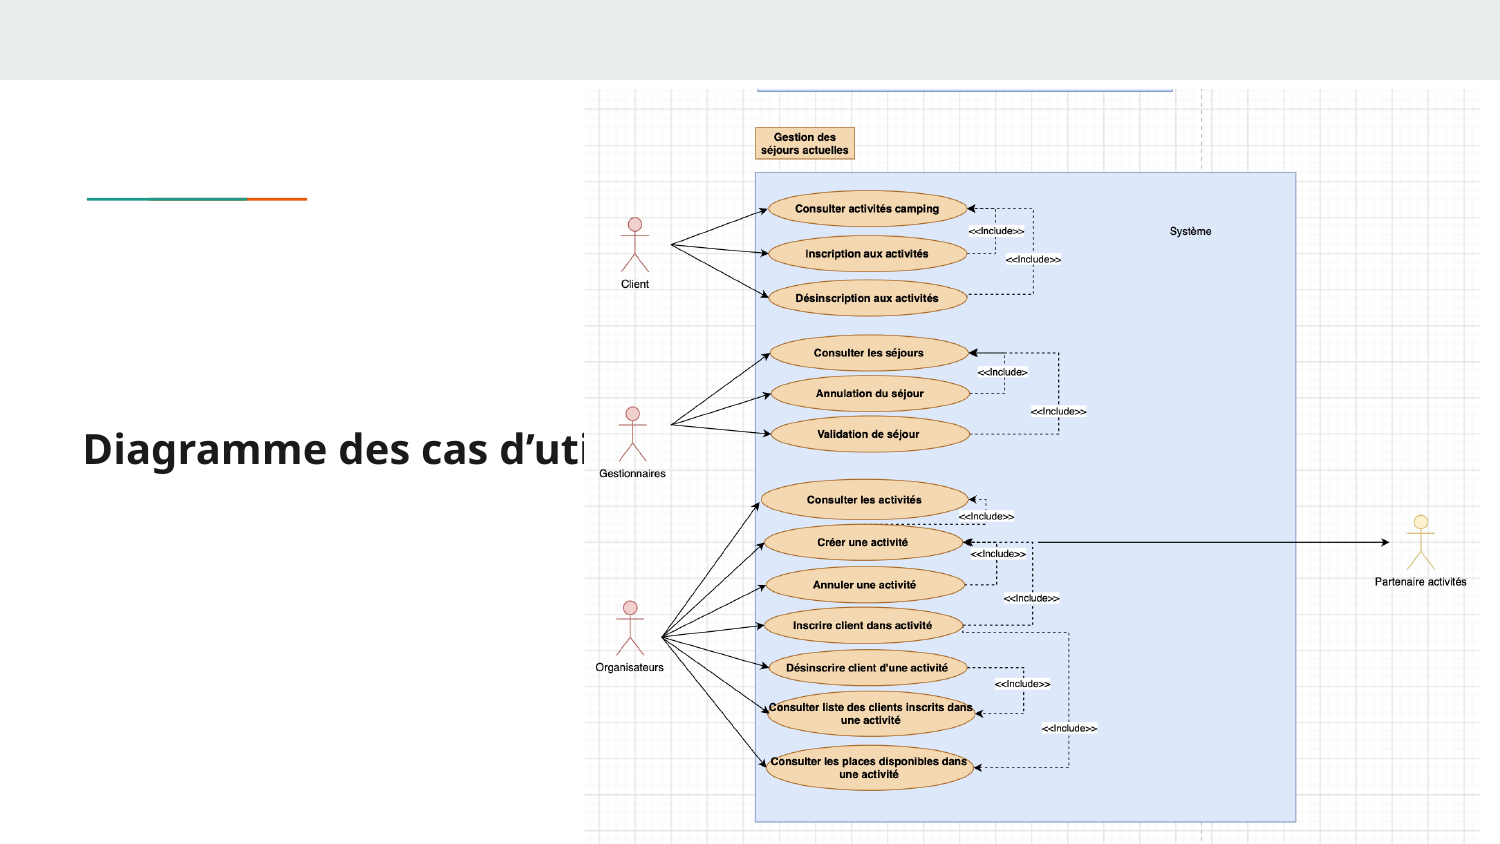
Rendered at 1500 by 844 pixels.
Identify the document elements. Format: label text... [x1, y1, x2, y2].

picture [583, 89, 1481, 844]
title Diagramme des cas d’utilisation [67, 405, 578, 493]
